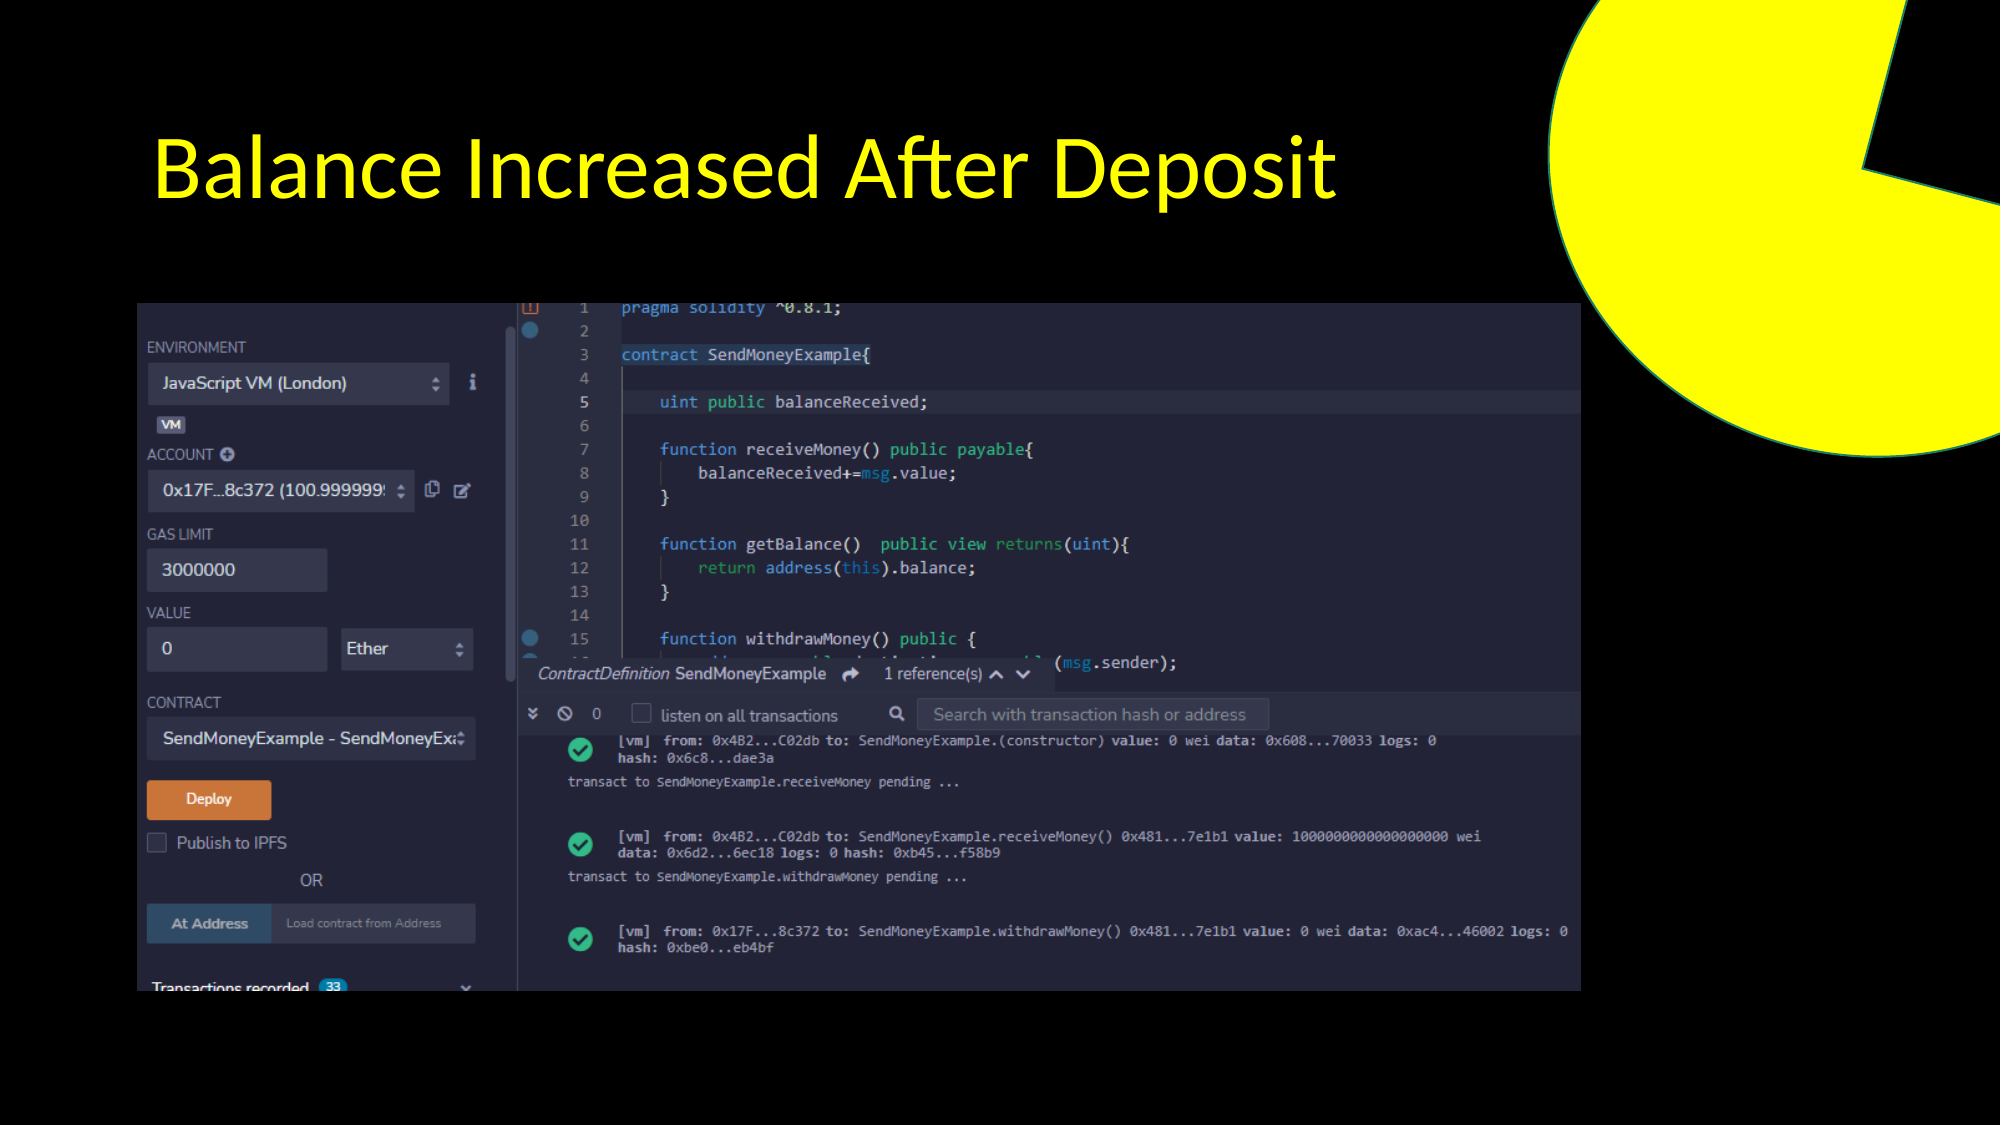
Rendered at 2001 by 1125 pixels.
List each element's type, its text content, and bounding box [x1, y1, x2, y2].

picture [327, 983, 340, 991]
title Balance Increased After Deposit [137, 59, 1577, 278]
text_box [1548, 0, 2000, 457]
picture [137, 302, 1581, 991]
